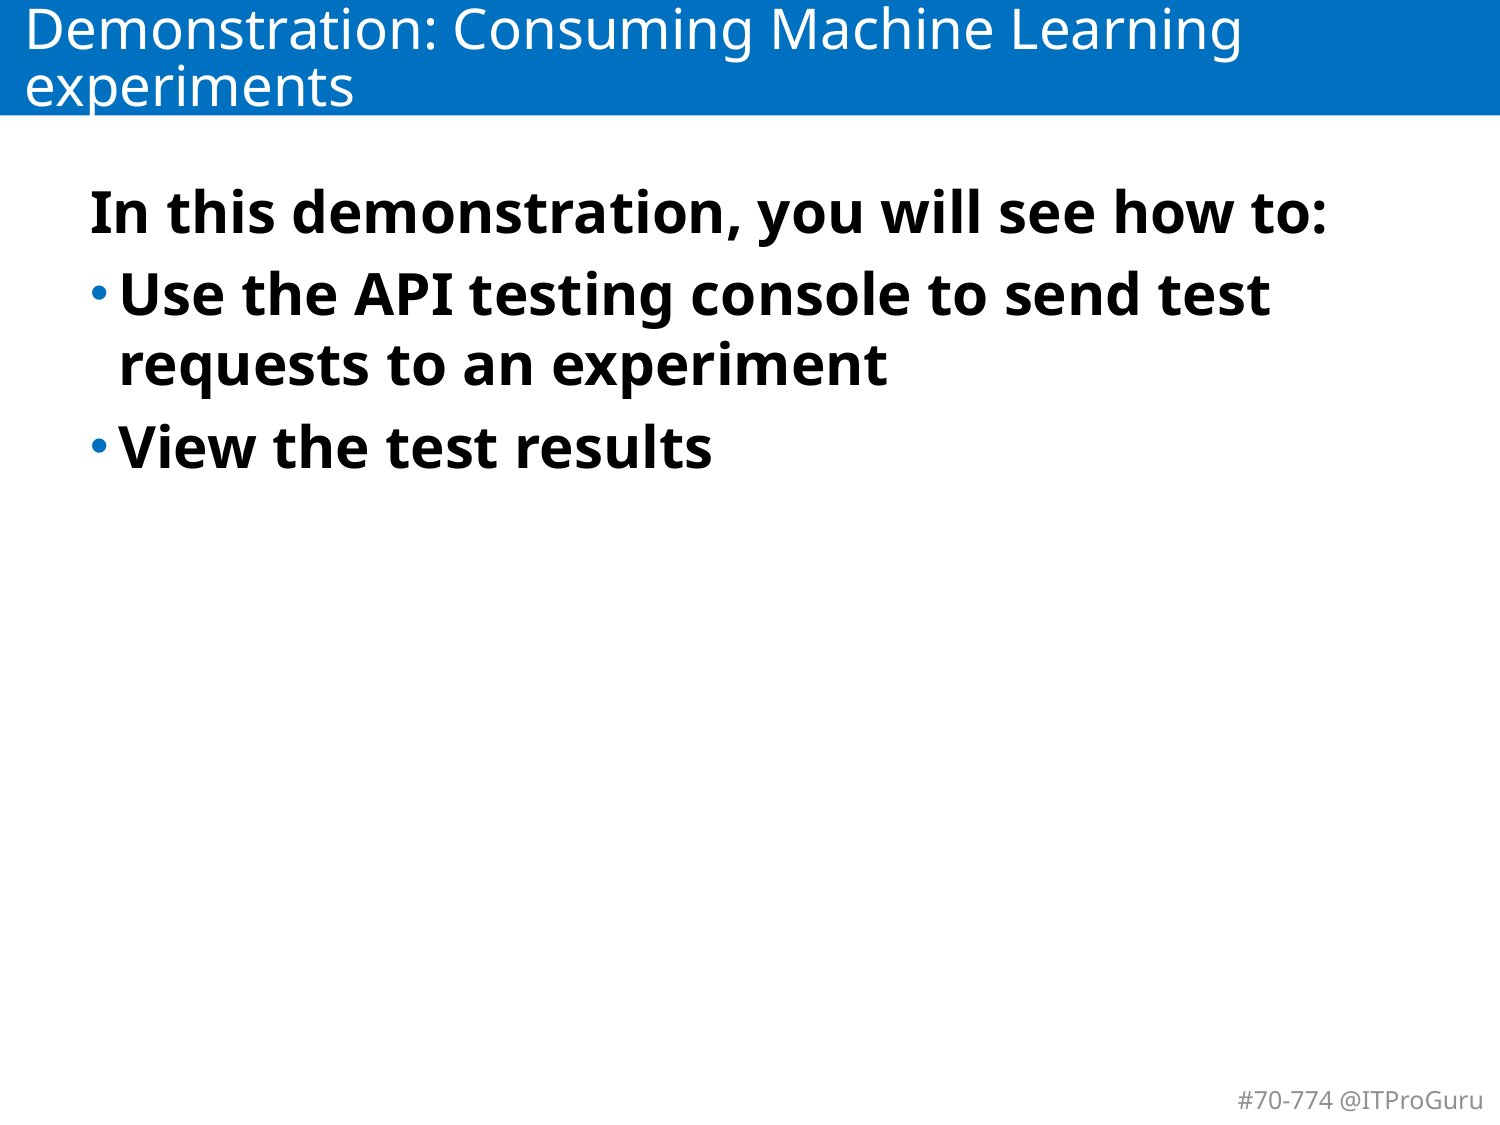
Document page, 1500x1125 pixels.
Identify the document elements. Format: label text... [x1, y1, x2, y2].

title Demonstration: Consuming Machine Learning experiments [24, 0, 1500, 122]
text_box In this demonstration, you will see how to: Use the API testing console to send test requests to an experiment View the test results [75, 167, 1408, 1012]
